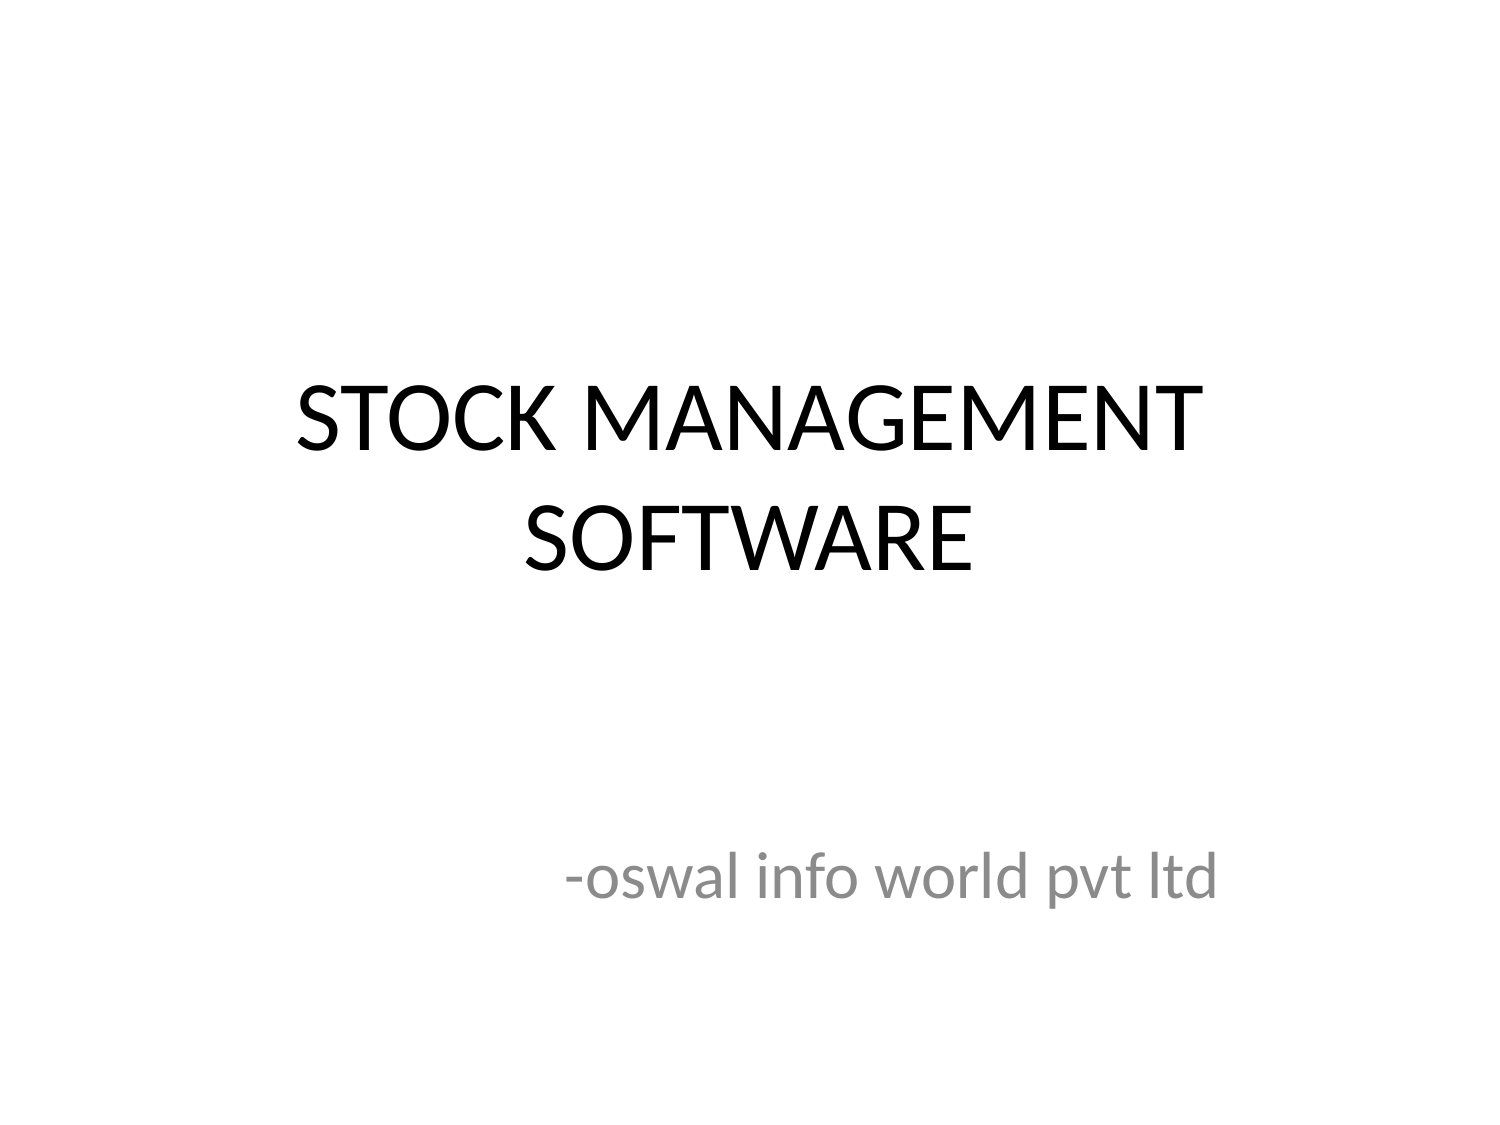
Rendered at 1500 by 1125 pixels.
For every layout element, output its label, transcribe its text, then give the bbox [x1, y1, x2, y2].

subtitle -oswal info world pvt ltd [225, 637, 1275, 925]
title STOCK MANAGEMENT SOFTWARE [112, 349, 1388, 591]
